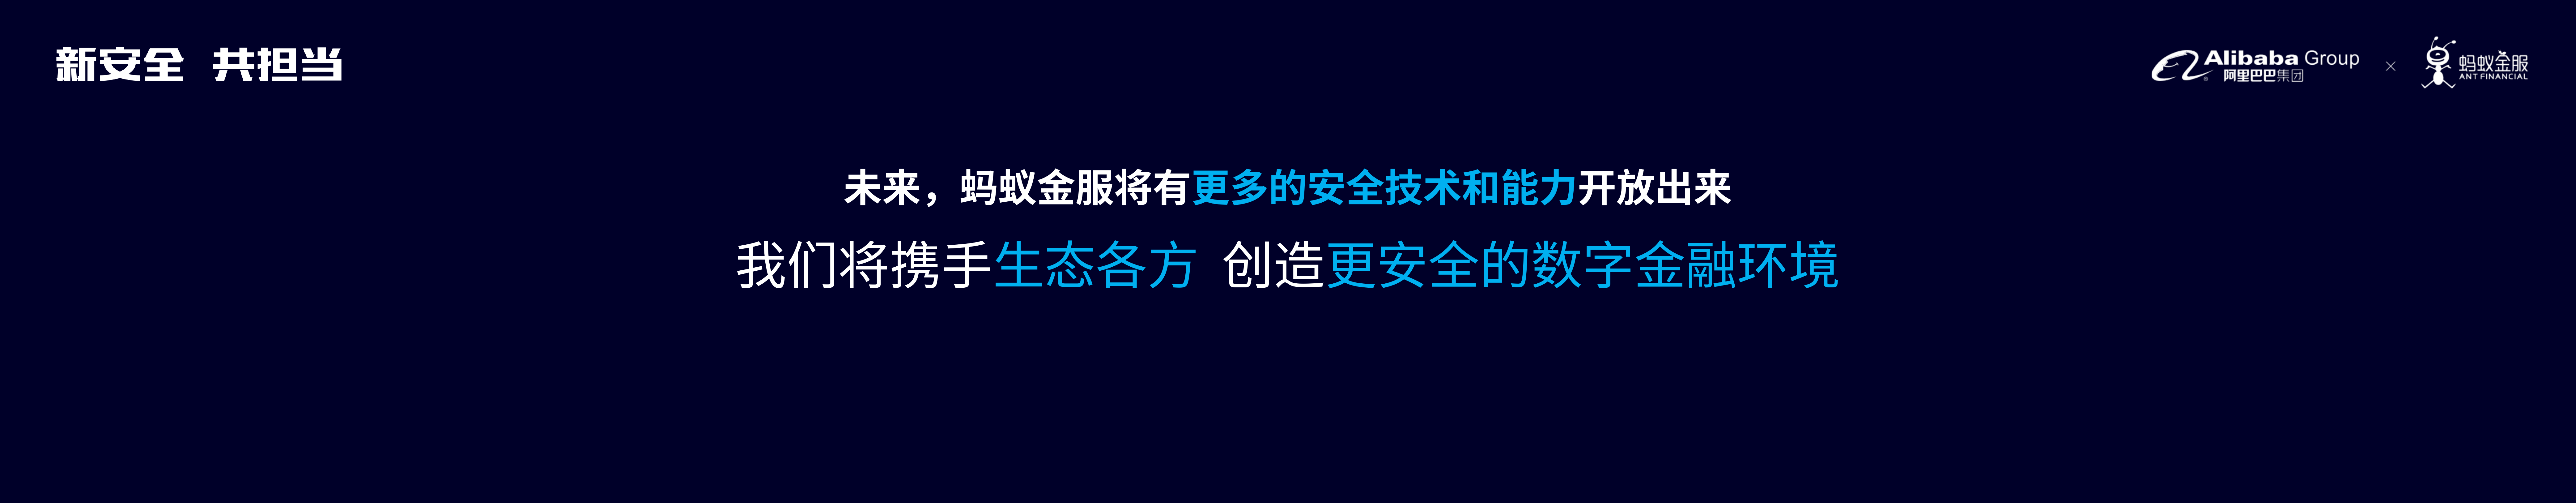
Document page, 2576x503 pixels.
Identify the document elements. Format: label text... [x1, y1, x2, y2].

picture [2152, 37, 2528, 89]
picture [50, 43, 351, 85]
text_box 未来，蚂蚁金服将有更多的安全技术和能力开放出来 [715, 161, 1861, 211]
text_box 我们将携手生态各方 创造更安全的数字金融环境 [644, 218, 1932, 297]
